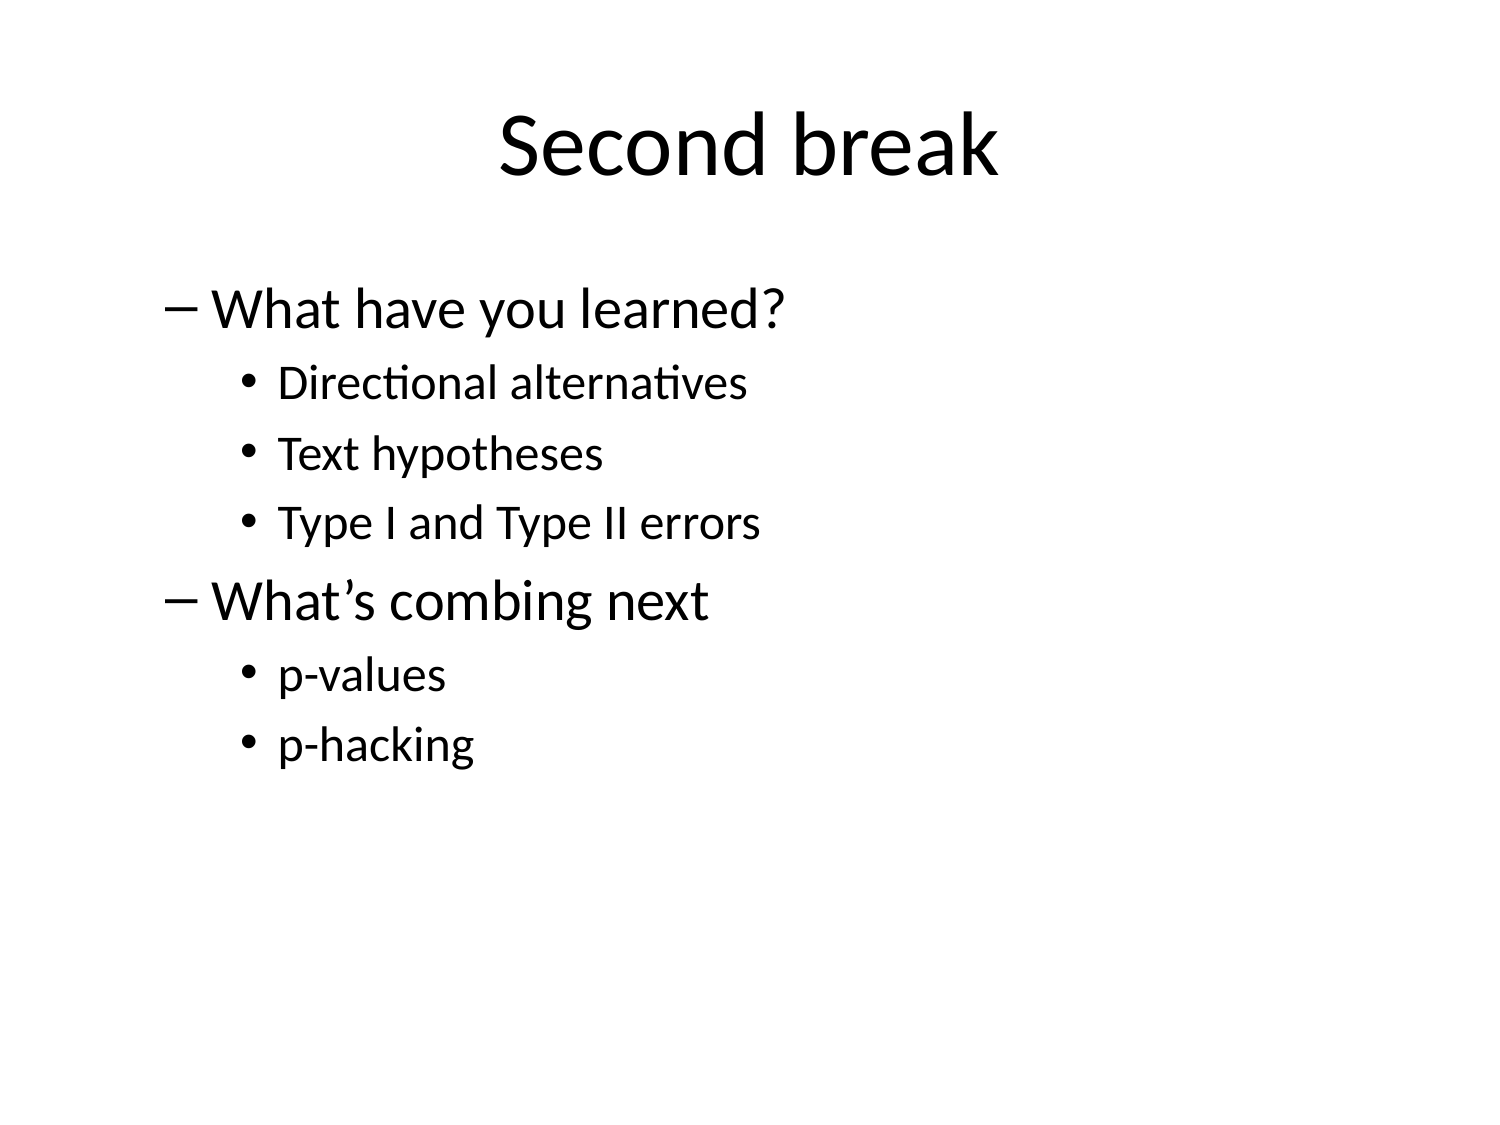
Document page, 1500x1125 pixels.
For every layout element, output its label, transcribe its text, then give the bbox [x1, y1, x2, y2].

list What have you learned? Directional alternatives Text hypotheses Type I and Type II errors What’s combing next p-values p-hacking [75, 262, 1425, 1005]
title Second break [75, 45, 1425, 233]
